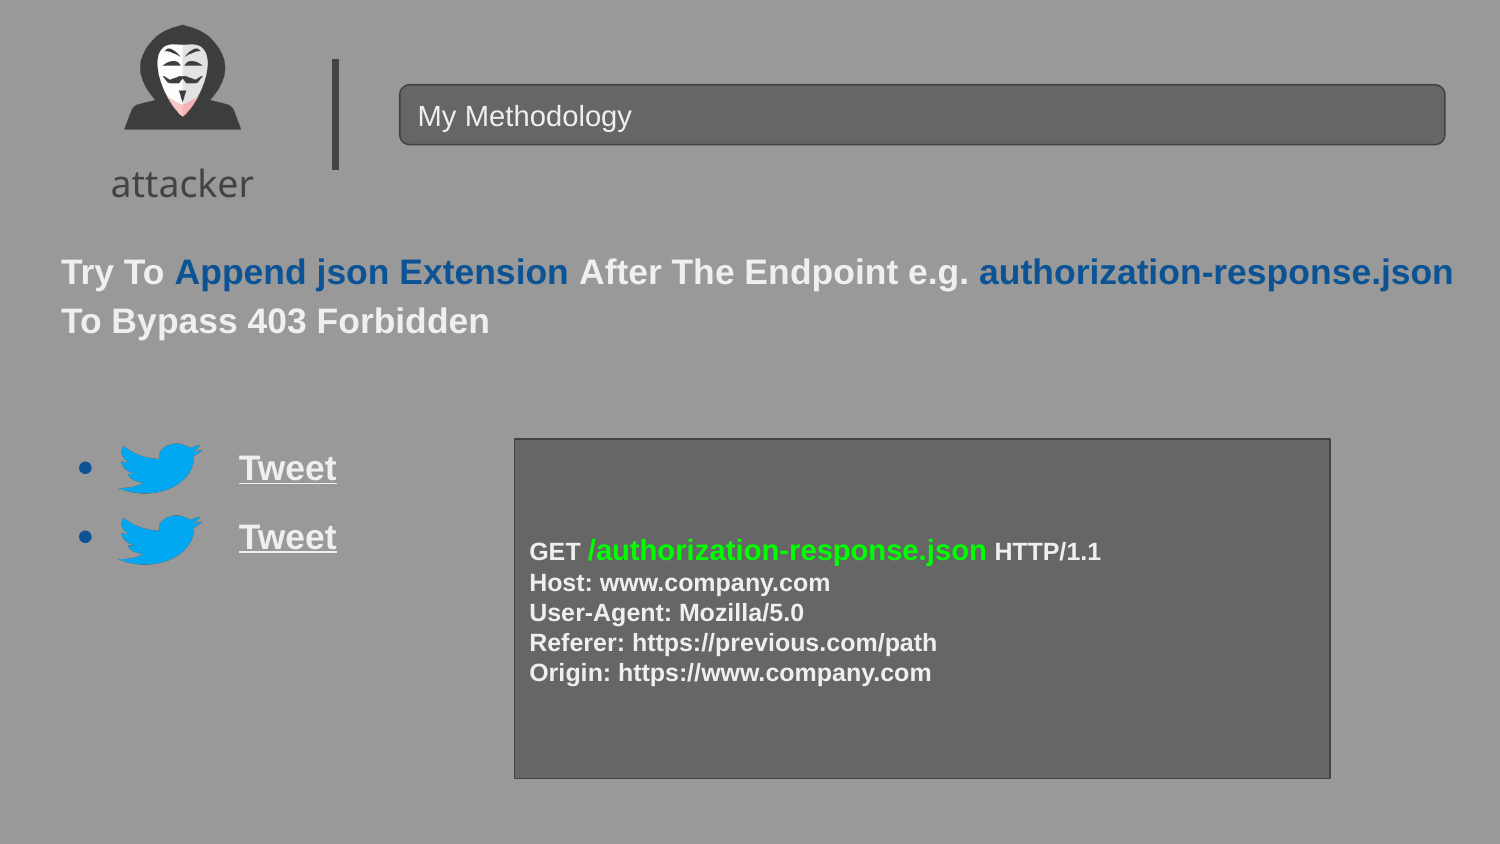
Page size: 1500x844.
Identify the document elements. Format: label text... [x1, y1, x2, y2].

text_box Tweet [41, 429, 555, 490]
text_box [333, 59, 339, 170]
text_box Try To Append json Extension After The Endpoint e.g. authorization-response.json To Bypass 403 Forbidden [46, 227, 1500, 401]
picture [118, 438, 202, 499]
text_box My Methodology [399, 84, 1445, 145]
text_box Tweet [41, 498, 118, 559]
text_box attacker [47, 144, 318, 205]
text_box Tweet [202, 498, 555, 559]
text_box GET /authorization-response.json HTTP/1.1 Host: www.company.com User-Agent: Mozilla/5.0 Referer: https://previous.com/path Origin: https://www.company.com [514, 438, 1331, 779]
picture [82, 0, 283, 170]
picture [118, 509, 202, 571]
